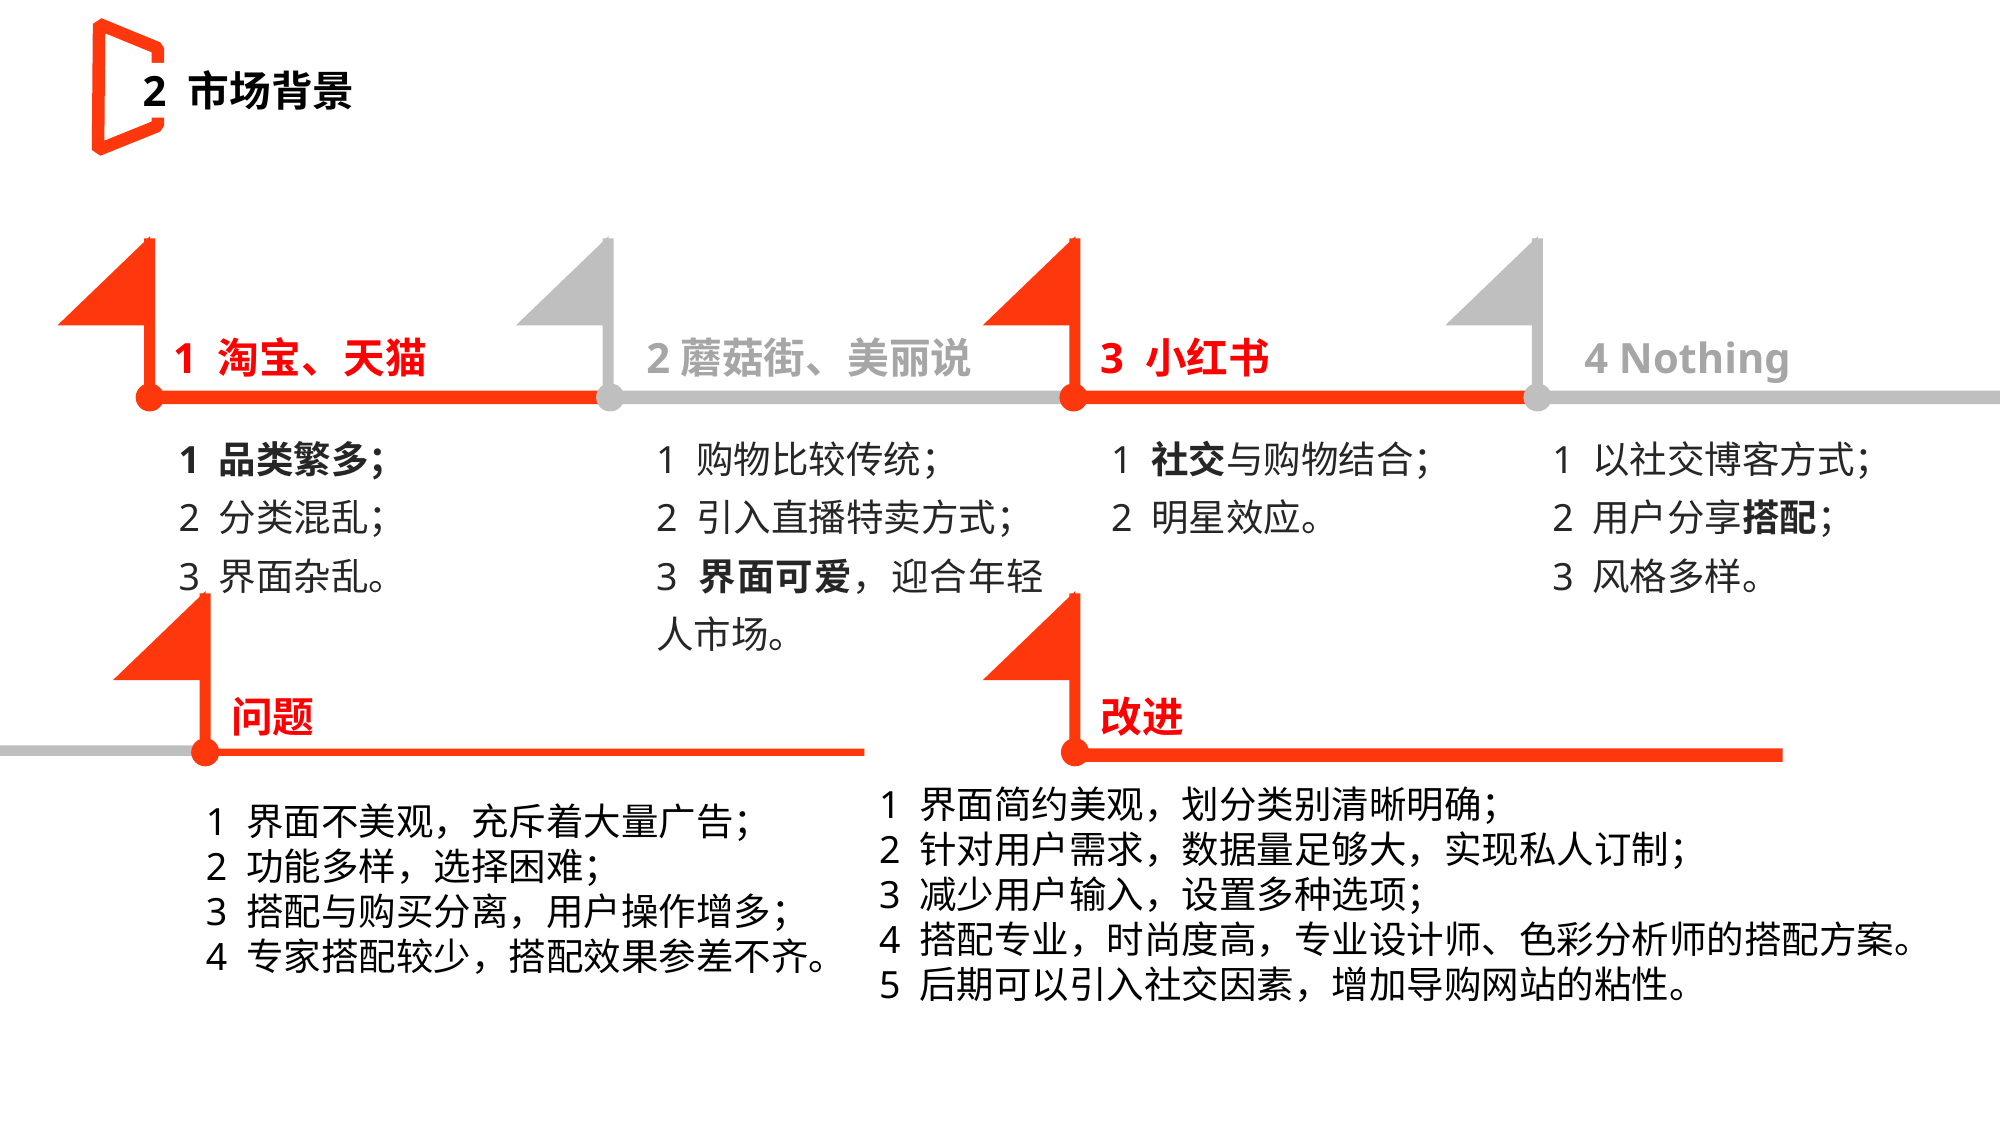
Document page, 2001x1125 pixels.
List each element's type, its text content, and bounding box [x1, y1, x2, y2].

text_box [57, 236, 515, 608]
list 2 市场背景 [128, 62, 608, 118]
text_box [0, 744, 113, 757]
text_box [1059, 238, 1445, 590]
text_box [1445, 236, 2000, 667]
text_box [864, 590, 1984, 1016]
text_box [515, 236, 1074, 590]
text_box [113, 590, 864, 988]
